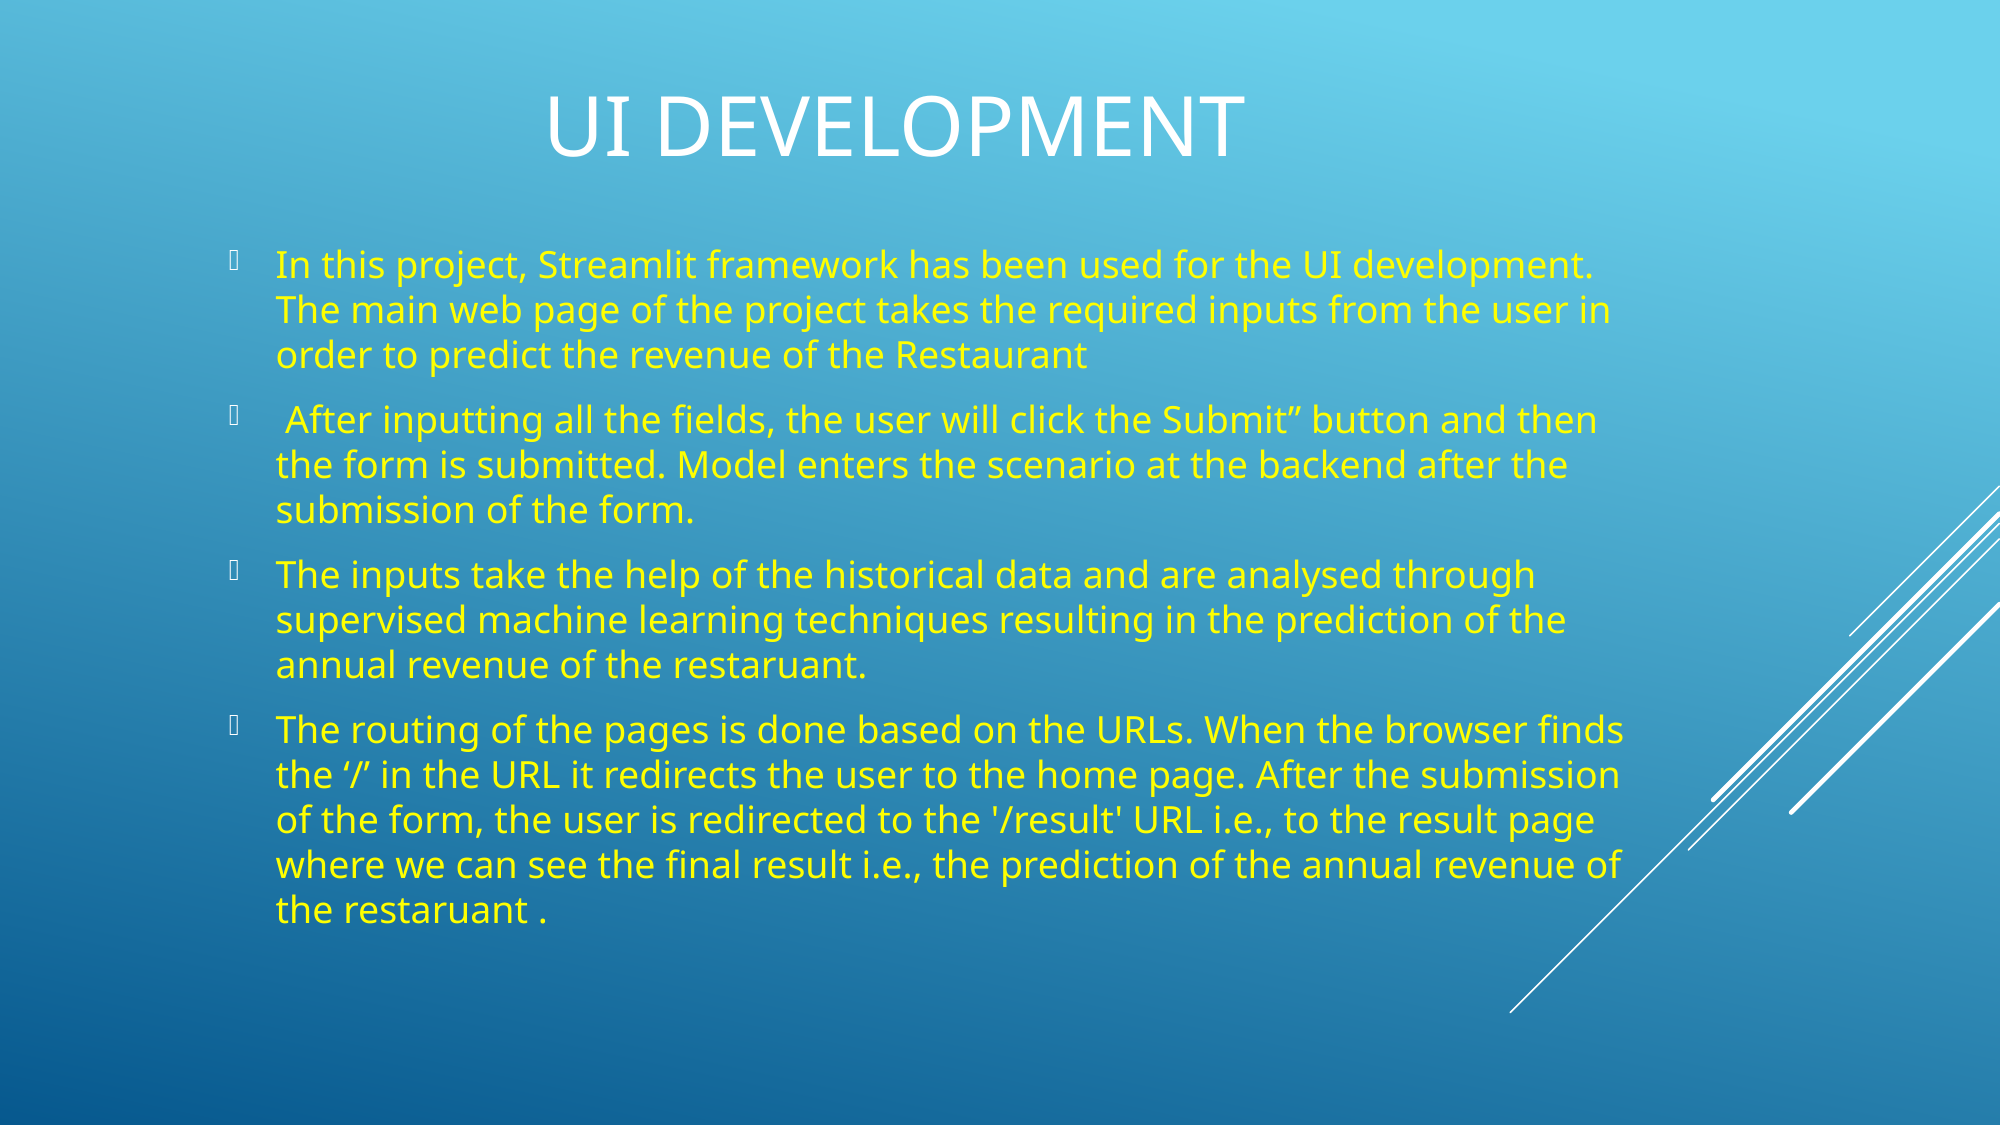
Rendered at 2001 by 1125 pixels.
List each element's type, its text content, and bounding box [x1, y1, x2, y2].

title UI DEVELOPMENT [194, 0, 1595, 248]
list In this project, Streamlit framework has been used for the UI development. The main web page of the project takes the required inputs from the user in order to predict the revenue of the Restaurant After inputting all the fields, the user will click the Submit” button and then the form is submitted. Model enters the scenario at the backend after the submission of the form. The inputs take the help of the historical data and are analysed through supervised machine learning techniques resulting in the prediction of the annual revenue of the restaruant. The routing of the pages is done based on the URLs. When the browser finds the ‘/’ in the URL it redirects the user to the home page. After the submission of the form, the user is redirected to the '/result' URL i.e., to the result page where we can see the final result i.e., the prediction of the annual revenue of the restaruant . [213, 247, 1659, 926]
